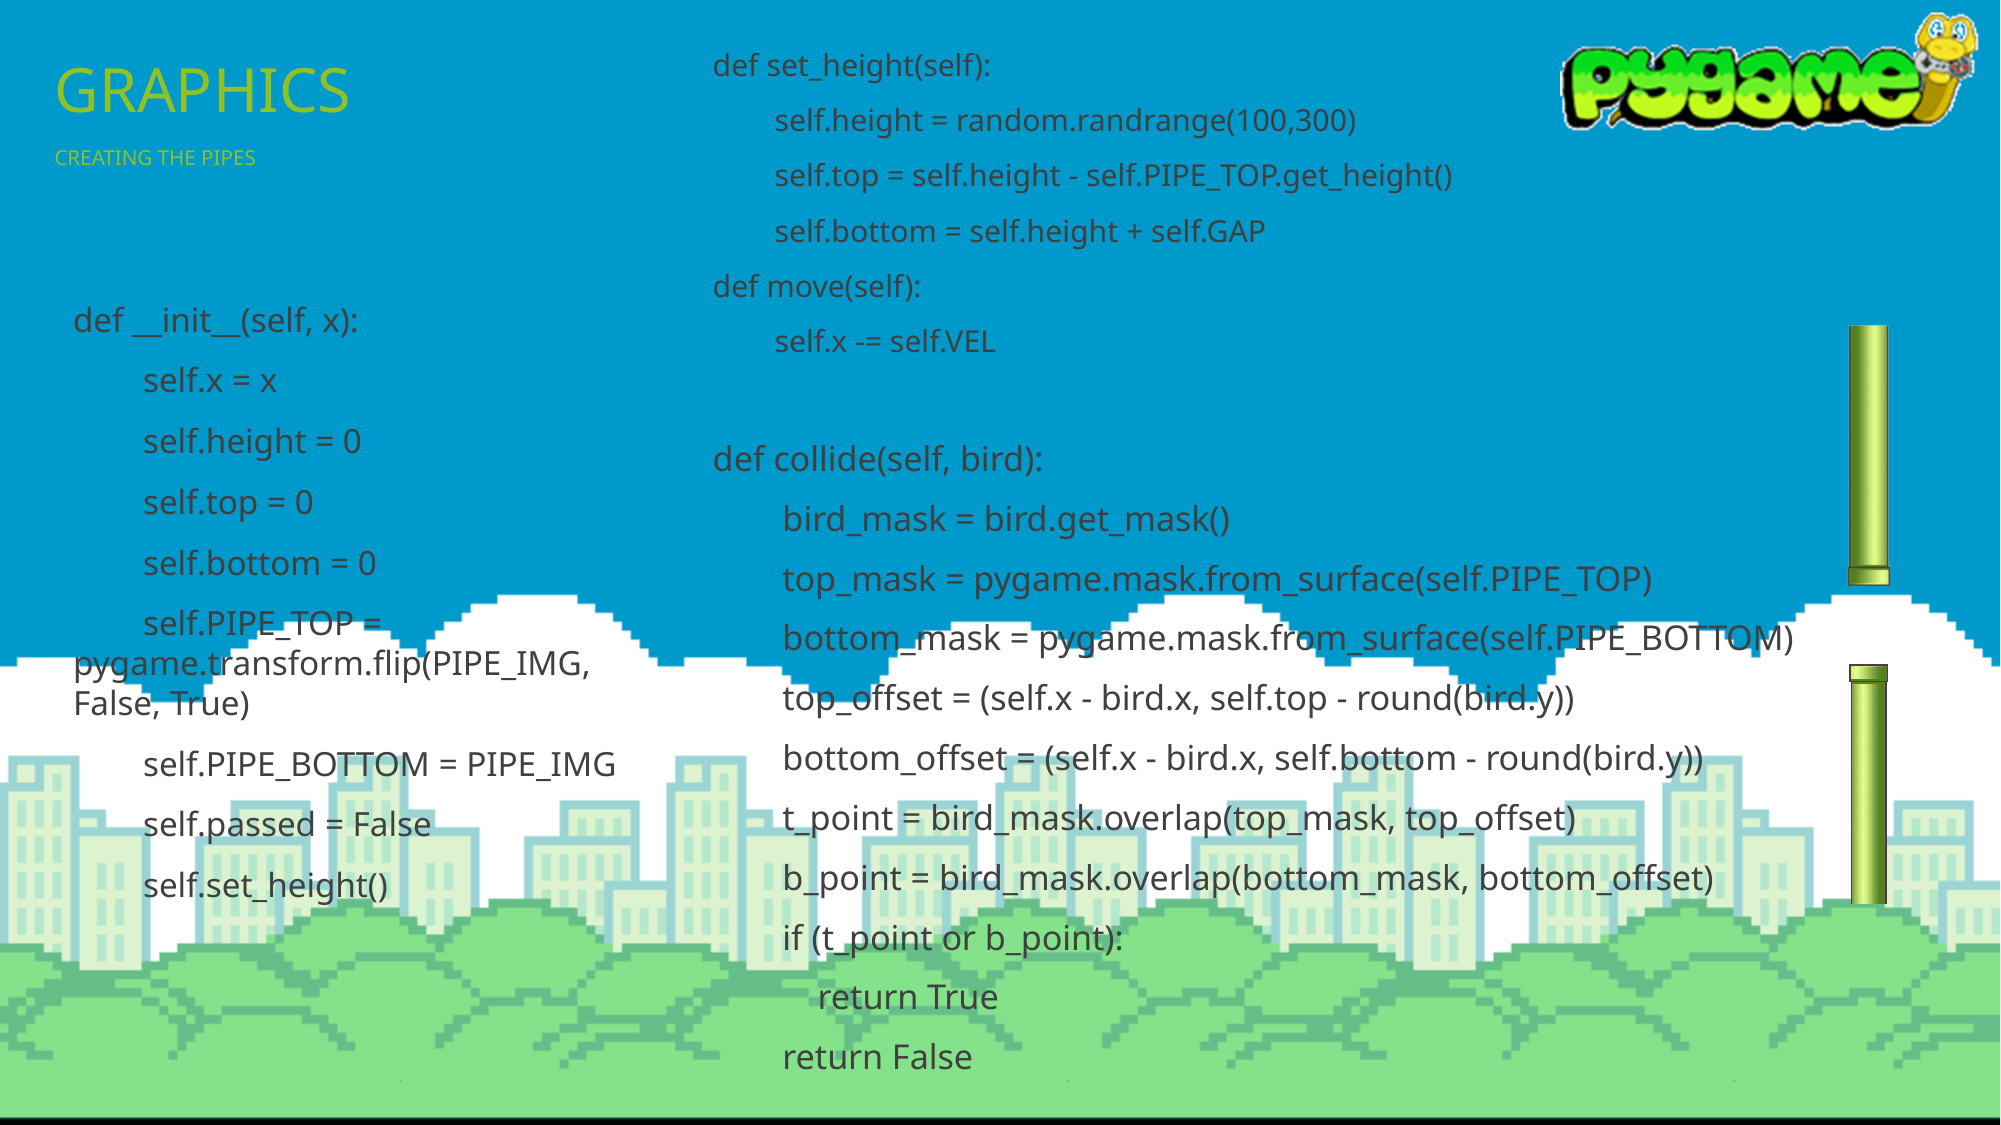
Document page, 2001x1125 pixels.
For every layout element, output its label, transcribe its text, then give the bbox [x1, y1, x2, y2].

picture [1848, 326, 1889, 585]
picture [1561, 13, 1978, 130]
title CREATING THE PIPES [39, 137, 610, 221]
picture [0, 613, 2001, 1125]
text_box GRAPHICS [39, 38, 1450, 134]
list def __init__(self, x): self.x = x self.height = 0 self.top = 0 self.bottom = 0 self.PIPE_TOP = pygame.transform.flip(PIPE_IMG, False, True) self.PIPE_BOTTOM = PIPE_IMG self.passed = False self.set_height() [58, 291, 674, 1017]
list def set_height(self): self.height = random.randrange(100,300) self.top = self.height - self.PIPE_TOP.get_height() self.bottom = self.height + self.GAP def move(self): self.x -= self.VEL def collide(self, bird): bird_mask = bird.get_mask() top_mask = pygame.mask.from_surface(self.PIPE_TOP) bottom_mask = pygame.mask.from_surface(self.PIPE_BOTTOM) top_offset = (self.x - bird.x, self.top - round(bird.y)) bottom_offset = (self.x - bird.x, self.bottom - round(bird.y)) t_point = bird_mask.overlap(top_mask, top_offset) b_point = bird_mask.overlap(bottom_mask, bottom_offset) if (t_point or b_point): return True return False [697, 38, 1942, 1087]
picture [1848, 664, 1889, 905]
